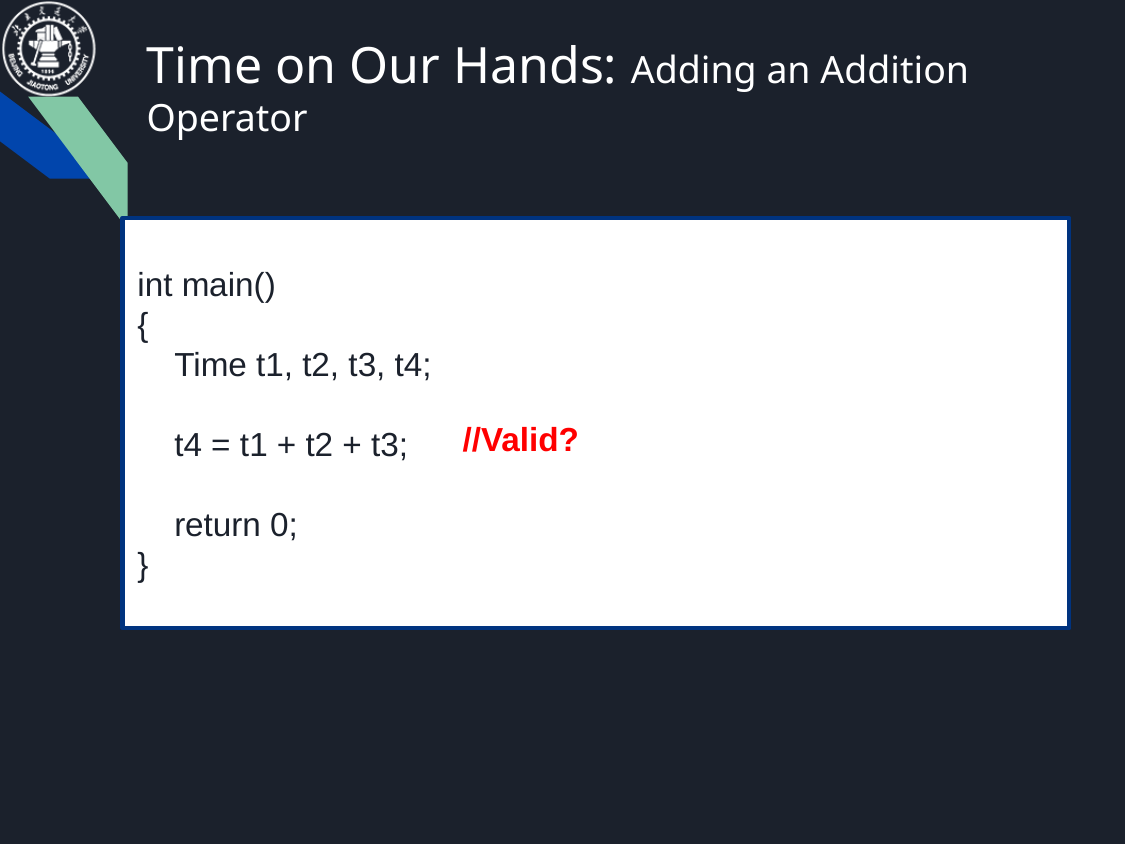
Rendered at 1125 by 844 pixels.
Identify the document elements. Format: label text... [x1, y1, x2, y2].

text_box int main() { Time t1, t2, t3, t4; t4 = t1 + t2 + t3; return 0; } [120, 216, 1071, 630]
picture [0, 0, 100, 97]
text_box //Valid? [447, 410, 594, 466]
title Time on Our Hands: Adding an Addition Operator [135, 22, 1114, 135]
